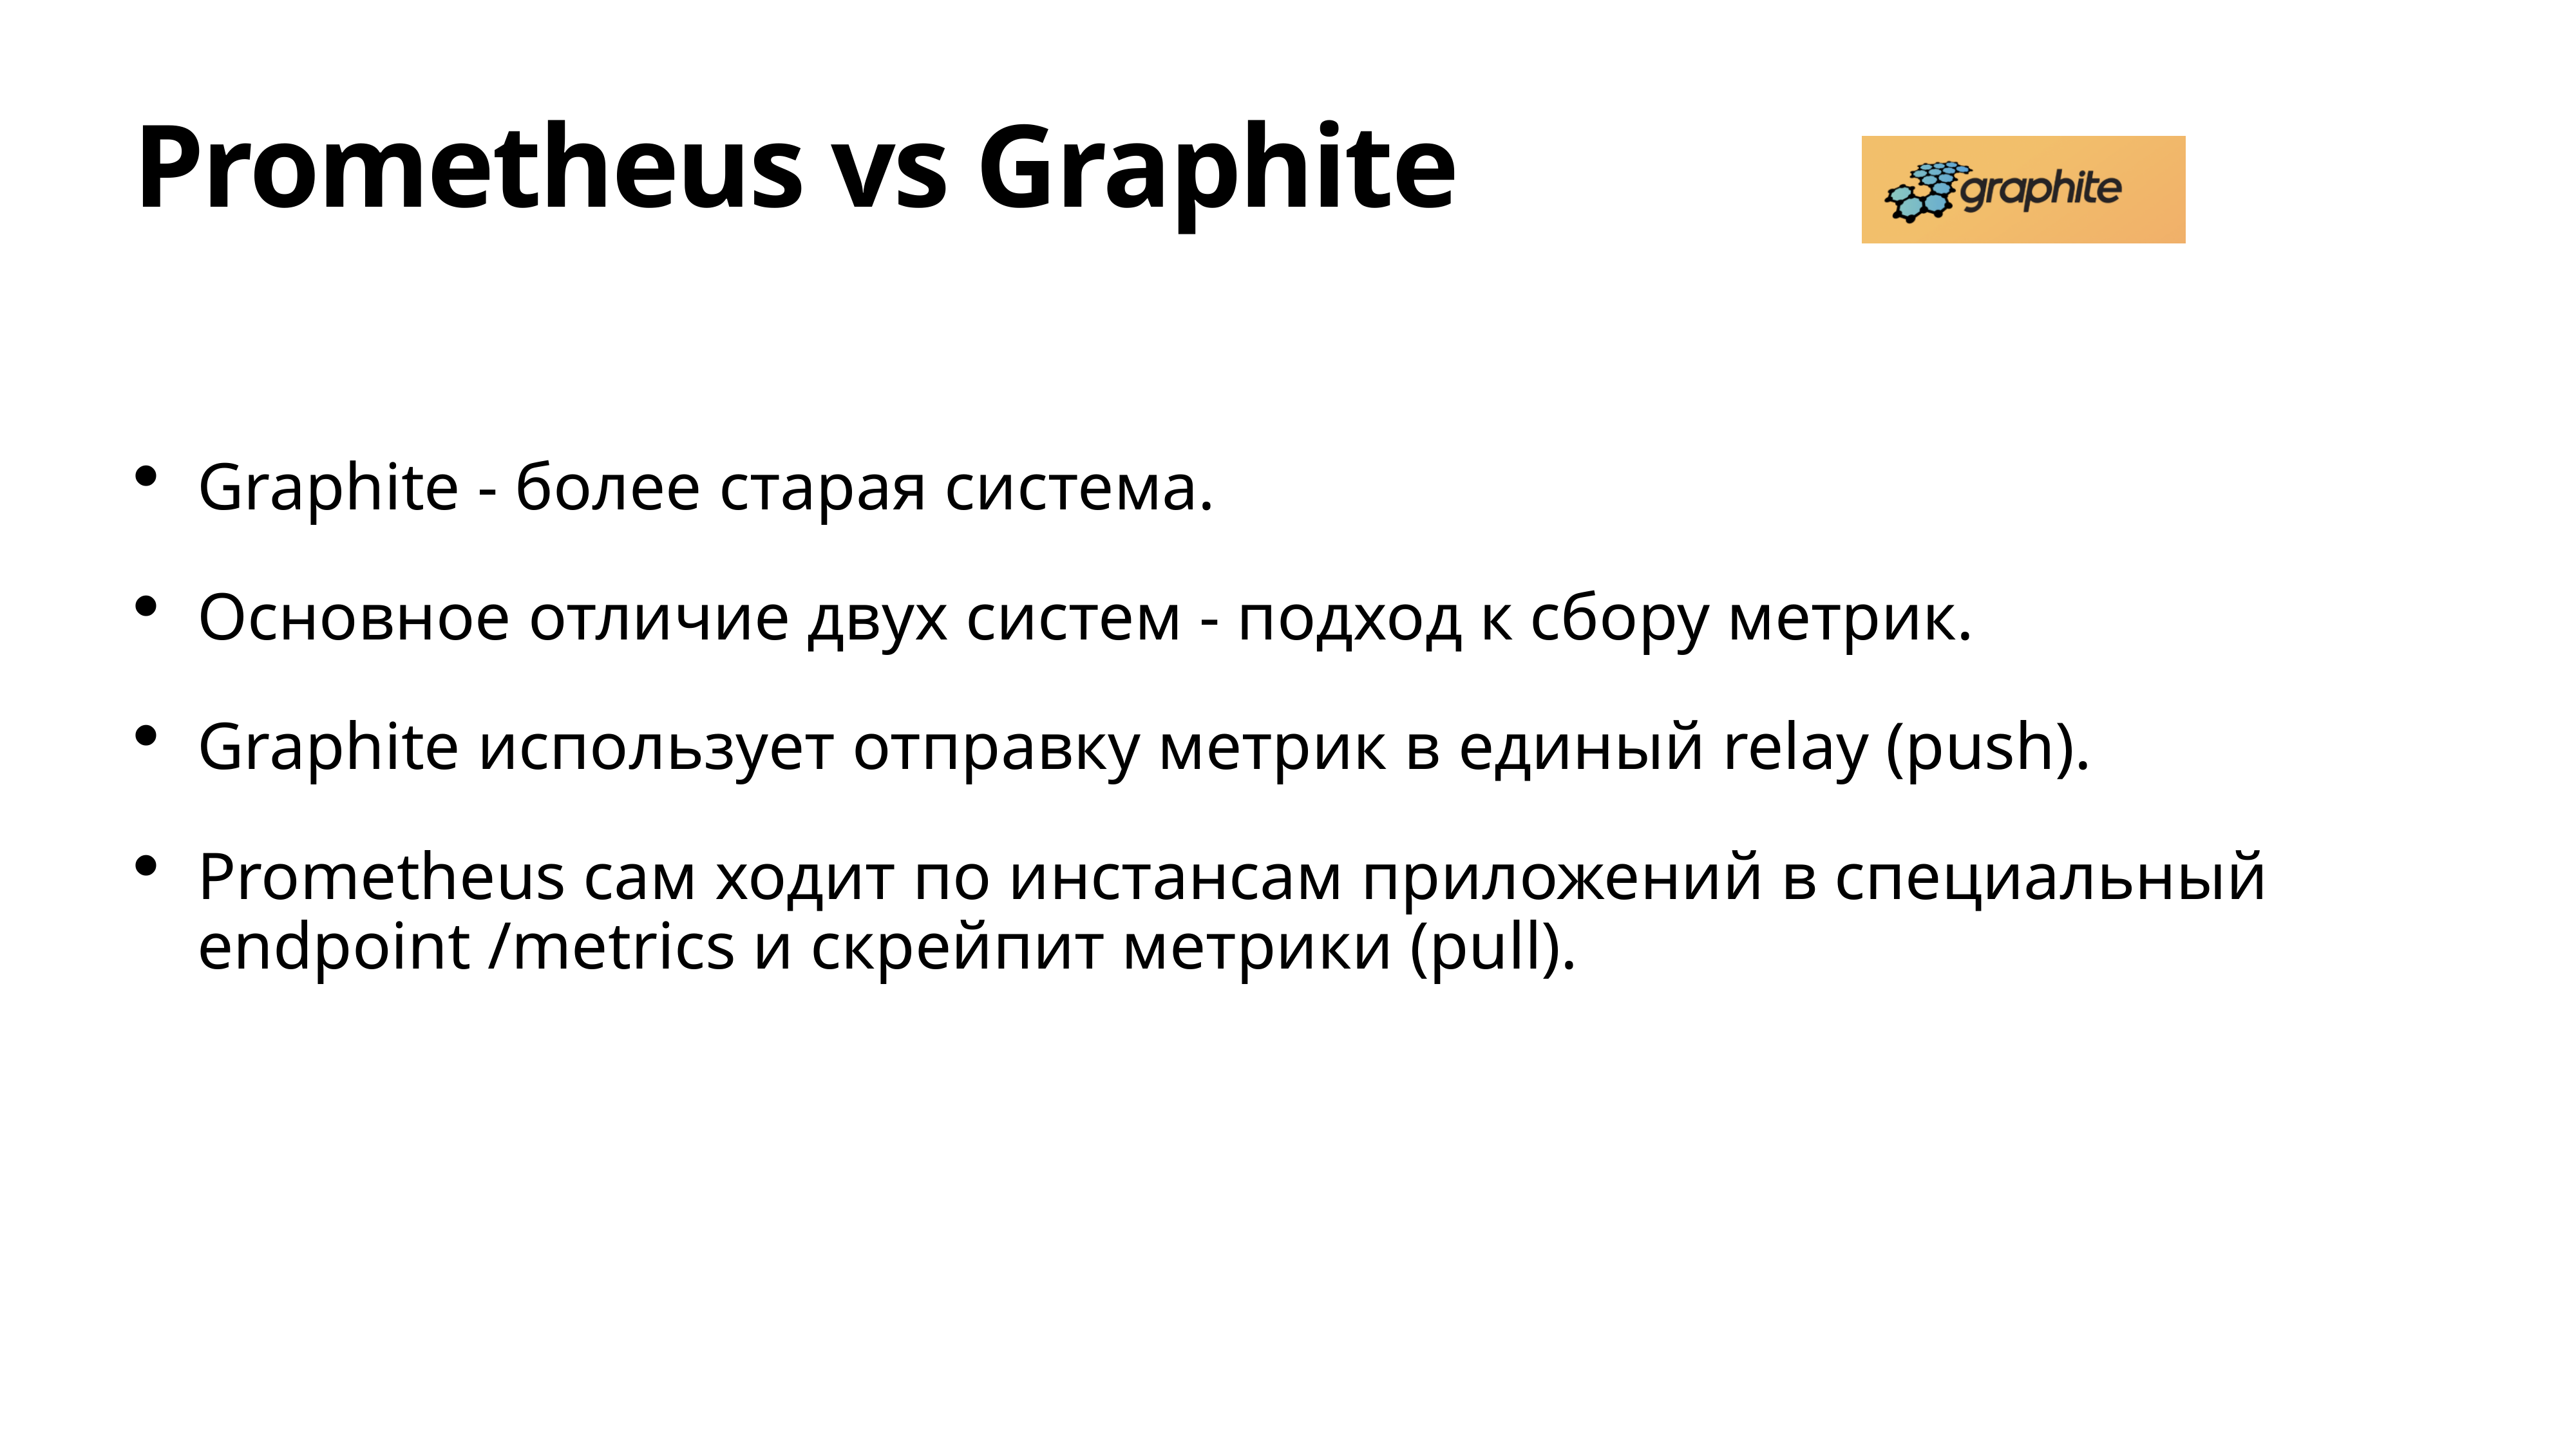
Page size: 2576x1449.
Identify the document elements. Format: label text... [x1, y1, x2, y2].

title Prometheus vs Graphite [127, 113, 2449, 266]
list Graphite - более старая система. Основное отличие двух систем - подход к сбору метрик. Graphite использует отправку метрик в единый relay (push). Prometheus сам ходит по инстансам приложений в специальный endpoint /metrics и скрейпит метрики (pull). [127, 448, 2449, 1321]
picture [1862, 135, 2186, 244]
